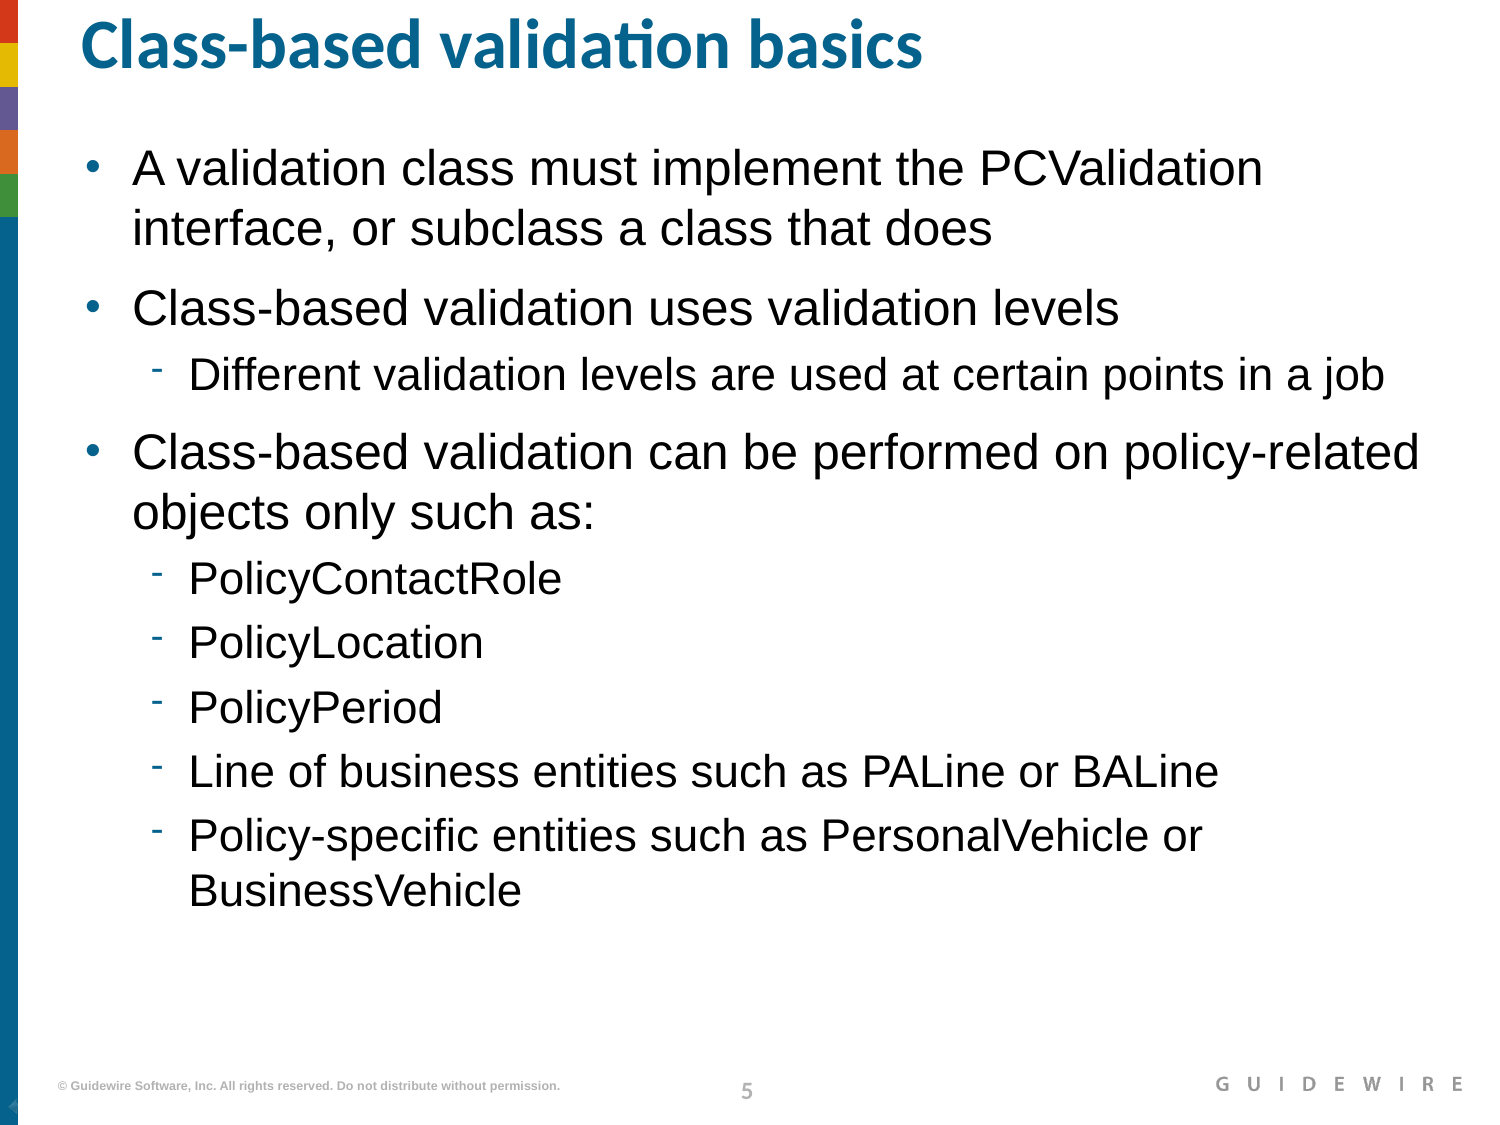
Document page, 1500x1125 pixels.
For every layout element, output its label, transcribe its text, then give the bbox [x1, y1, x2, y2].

picture [1215, 1073, 1480, 1096]
title Class-based validation basics [81, 14, 1446, 137]
picture [10, 1101, 18, 1111]
picture [0, 0, 18, 216]
list A validation class must implement the PCValidation interface, or subclass a class that does Class-based validation uses validation levels Different validation levels are used at certain points in a job Class-based validation can be performed on policy-related objects only such as: PolicyContactRole PolicyLocation PolicyPeriod Line of business entities such as PALine or BALine Policy-specific entities such as PersonalVehicle or BusinessVehicle [85, 135, 1450, 1036]
